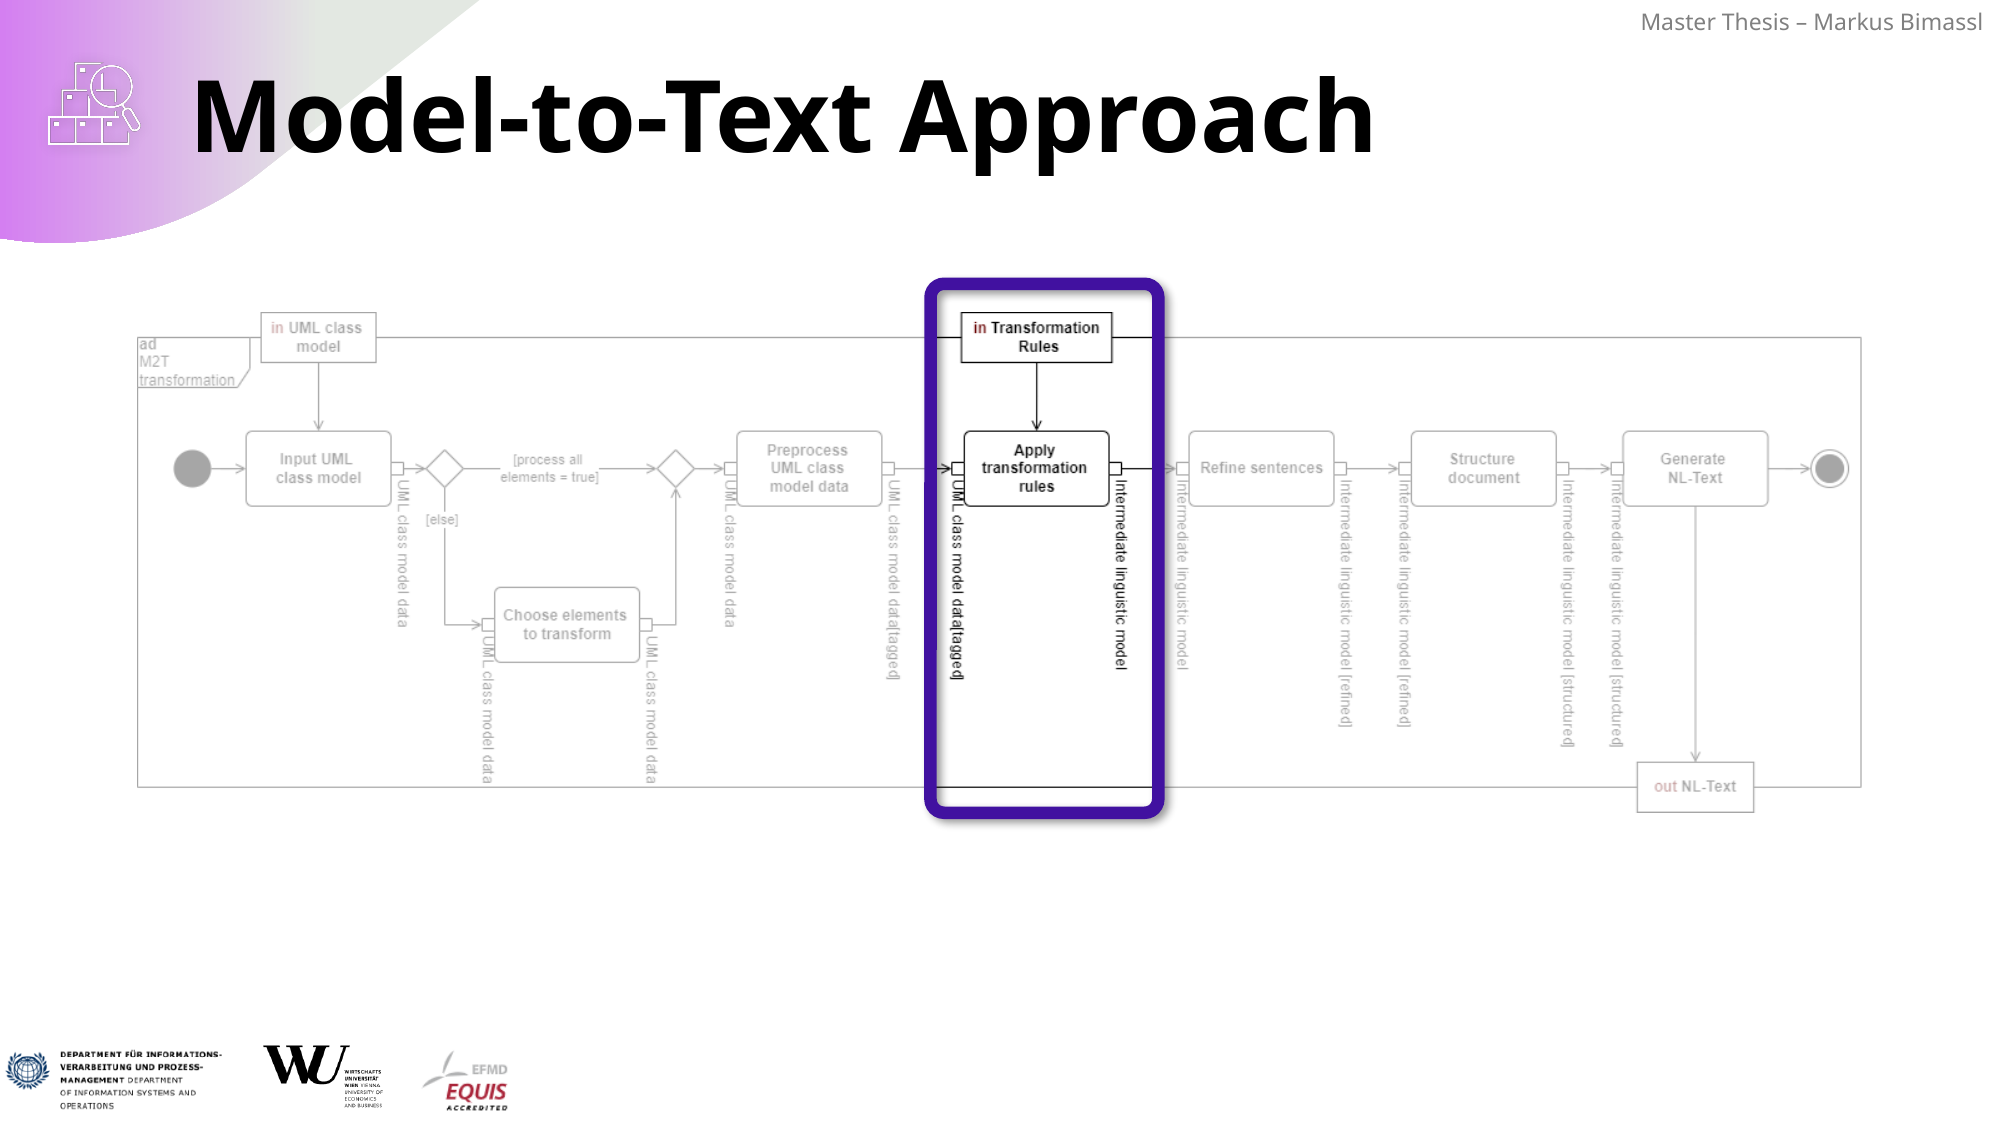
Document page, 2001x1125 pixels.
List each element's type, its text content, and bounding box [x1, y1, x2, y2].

picture [137, 312, 1863, 813]
picture [412, 1032, 523, 1125]
picture [260, 1041, 388, 1113]
picture [0, 1041, 235, 1125]
picture [38, 50, 144, 157]
text_box [585, 368, 2000, 1125]
title Model-to-Text Approach [174, 25, 1633, 182]
text_box [929, 282, 1160, 312]
